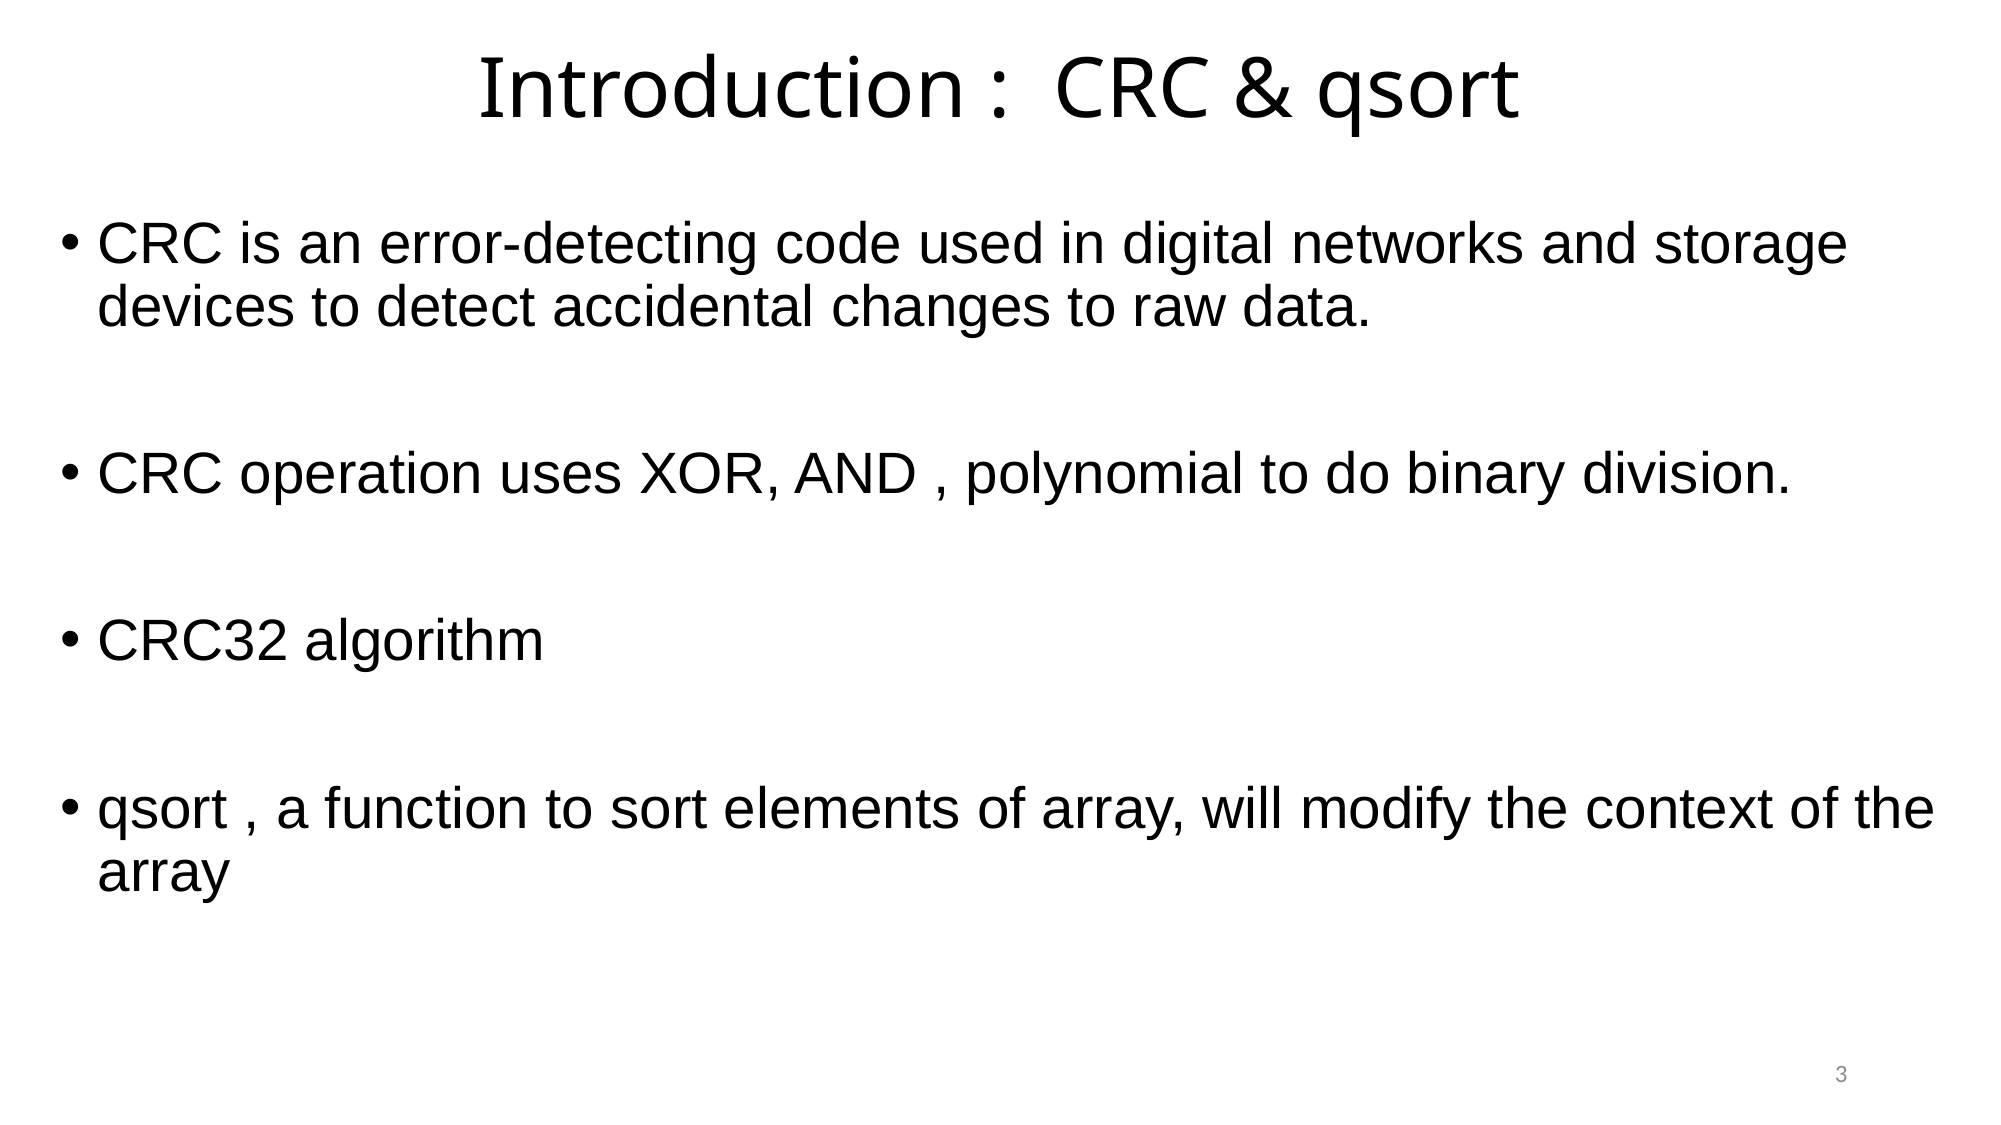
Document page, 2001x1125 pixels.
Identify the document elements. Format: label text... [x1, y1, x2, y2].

slide_number 3 [1412, 1042, 1863, 1103]
title Introduction : CRC & qsort [137, 36, 1863, 205]
list CRC is an error-detecting code used in digital networks and storage devices to detect accidental changes to raw data. CRC operation uses XOR, AND , polynomial to do binary division. CRC32 algorithm qsort , a function to sort elements of array, will modify the context of the array [45, 205, 1975, 920]
